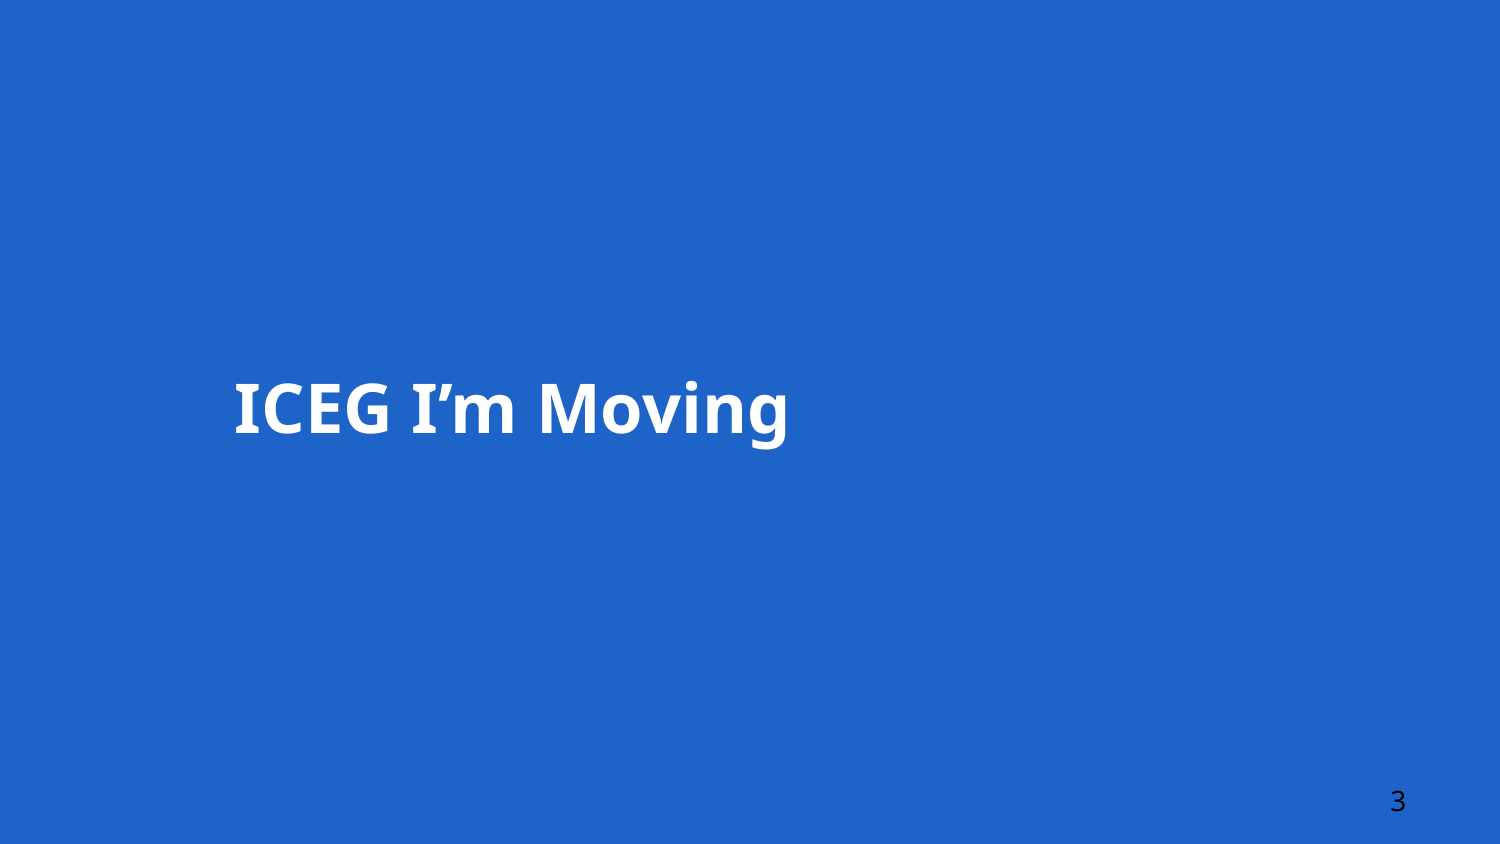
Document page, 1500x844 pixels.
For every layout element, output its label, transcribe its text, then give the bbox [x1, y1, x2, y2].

slide_number 3 [1382, 775, 1468, 828]
title ICEG I’m Moving [226, 332, 1241, 479]
